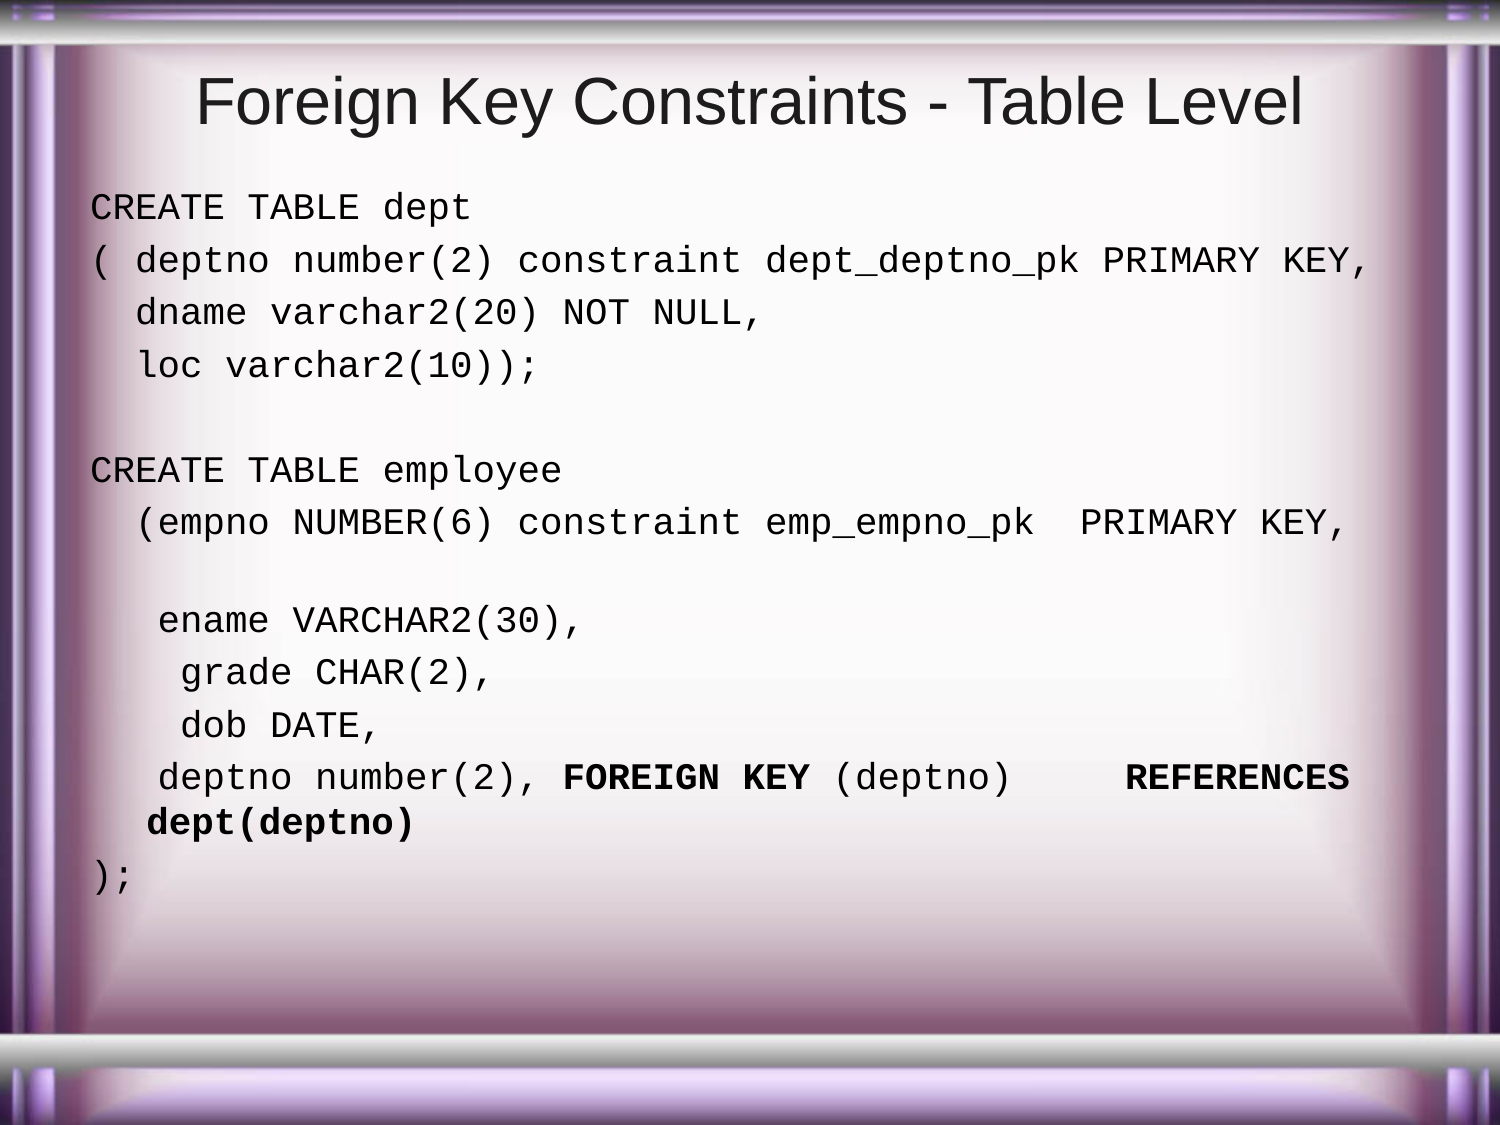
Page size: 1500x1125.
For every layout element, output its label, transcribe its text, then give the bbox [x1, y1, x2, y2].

picture [0, 0, 1500, 1125]
title Foreign Key Constraints - Table Level [75, 45, 1425, 150]
list CREATE TABLE dept ( deptno number(2) constraint dept_deptno_pk PRIMARY KEY, dname varchar2(20) NOT NULL, loc varchar2(10)); CREATE TABLE employee (empno NUMBER(6) constraint emp_empno_pk PRIMARY KEY, ename VARCHAR2(30), grade CHAR(2), dob DATE, deptno number(2), FOREIGN KEY (deptno) REFERENCES dept(deptno) ); [75, 174, 1425, 1005]
